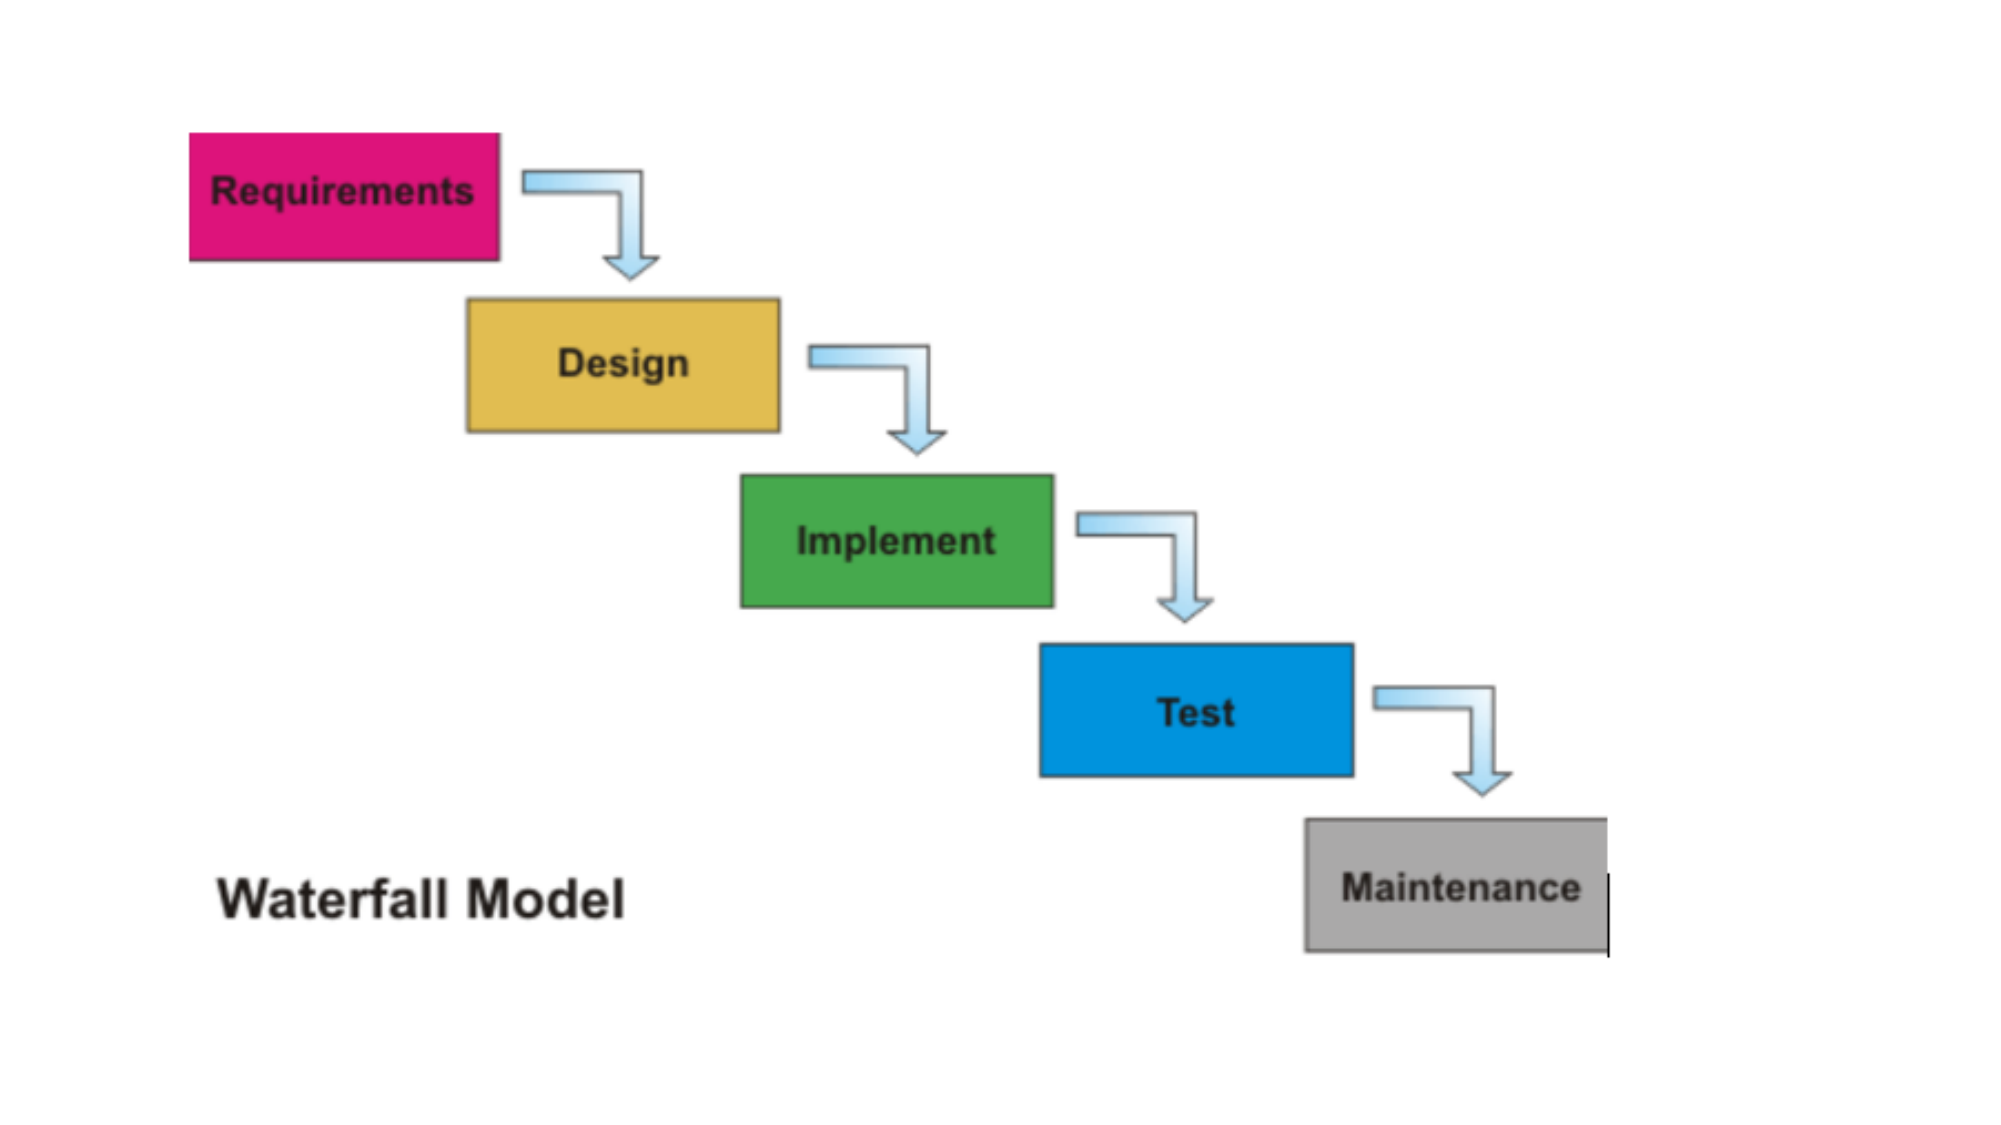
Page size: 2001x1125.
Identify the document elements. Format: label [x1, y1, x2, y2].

list [172, 109, 1628, 987]
